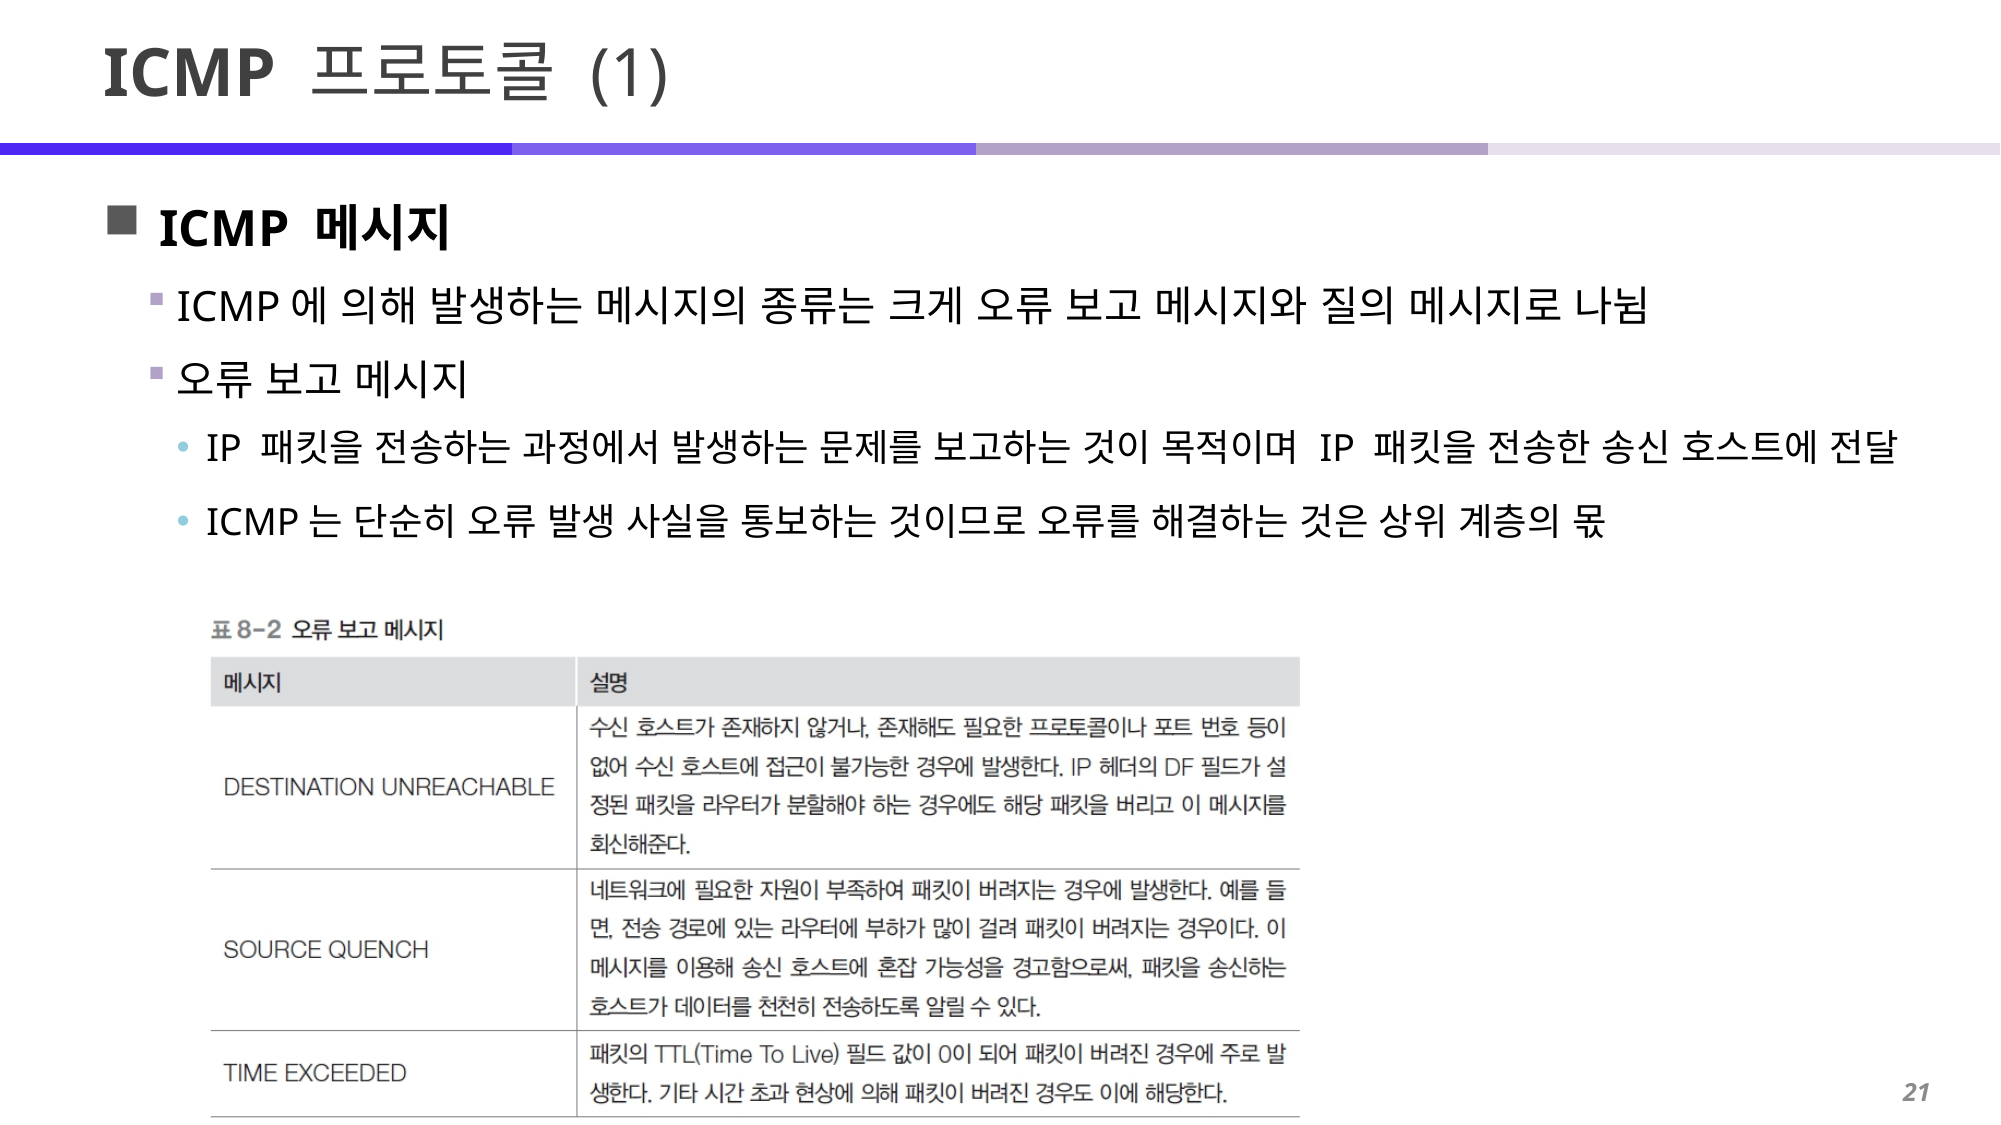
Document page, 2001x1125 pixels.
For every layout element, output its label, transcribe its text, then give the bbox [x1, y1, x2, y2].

list ICMP 메시지 ICMP에 의해 발생하는 메시지의 종류는 크게 오류 보고 메시지와 질의 메시지로 나뉨 오류 보고 메시지 IP 패킷을 전송하는 과정에서 발생하는 문제를 보고하는 것이 목적이며 IP 패킷을 전송한 송신 호스트에 전달 ICMP는 단순히 오류 발생 사실을 통보하는 것이므로 오류를 해결하는 것은 상위 계층의 몫 [88, 176, 1976, 1083]
title ICMP 프로토콜 (1) [88, 18, 1920, 122]
picture [199, 612, 1301, 1125]
